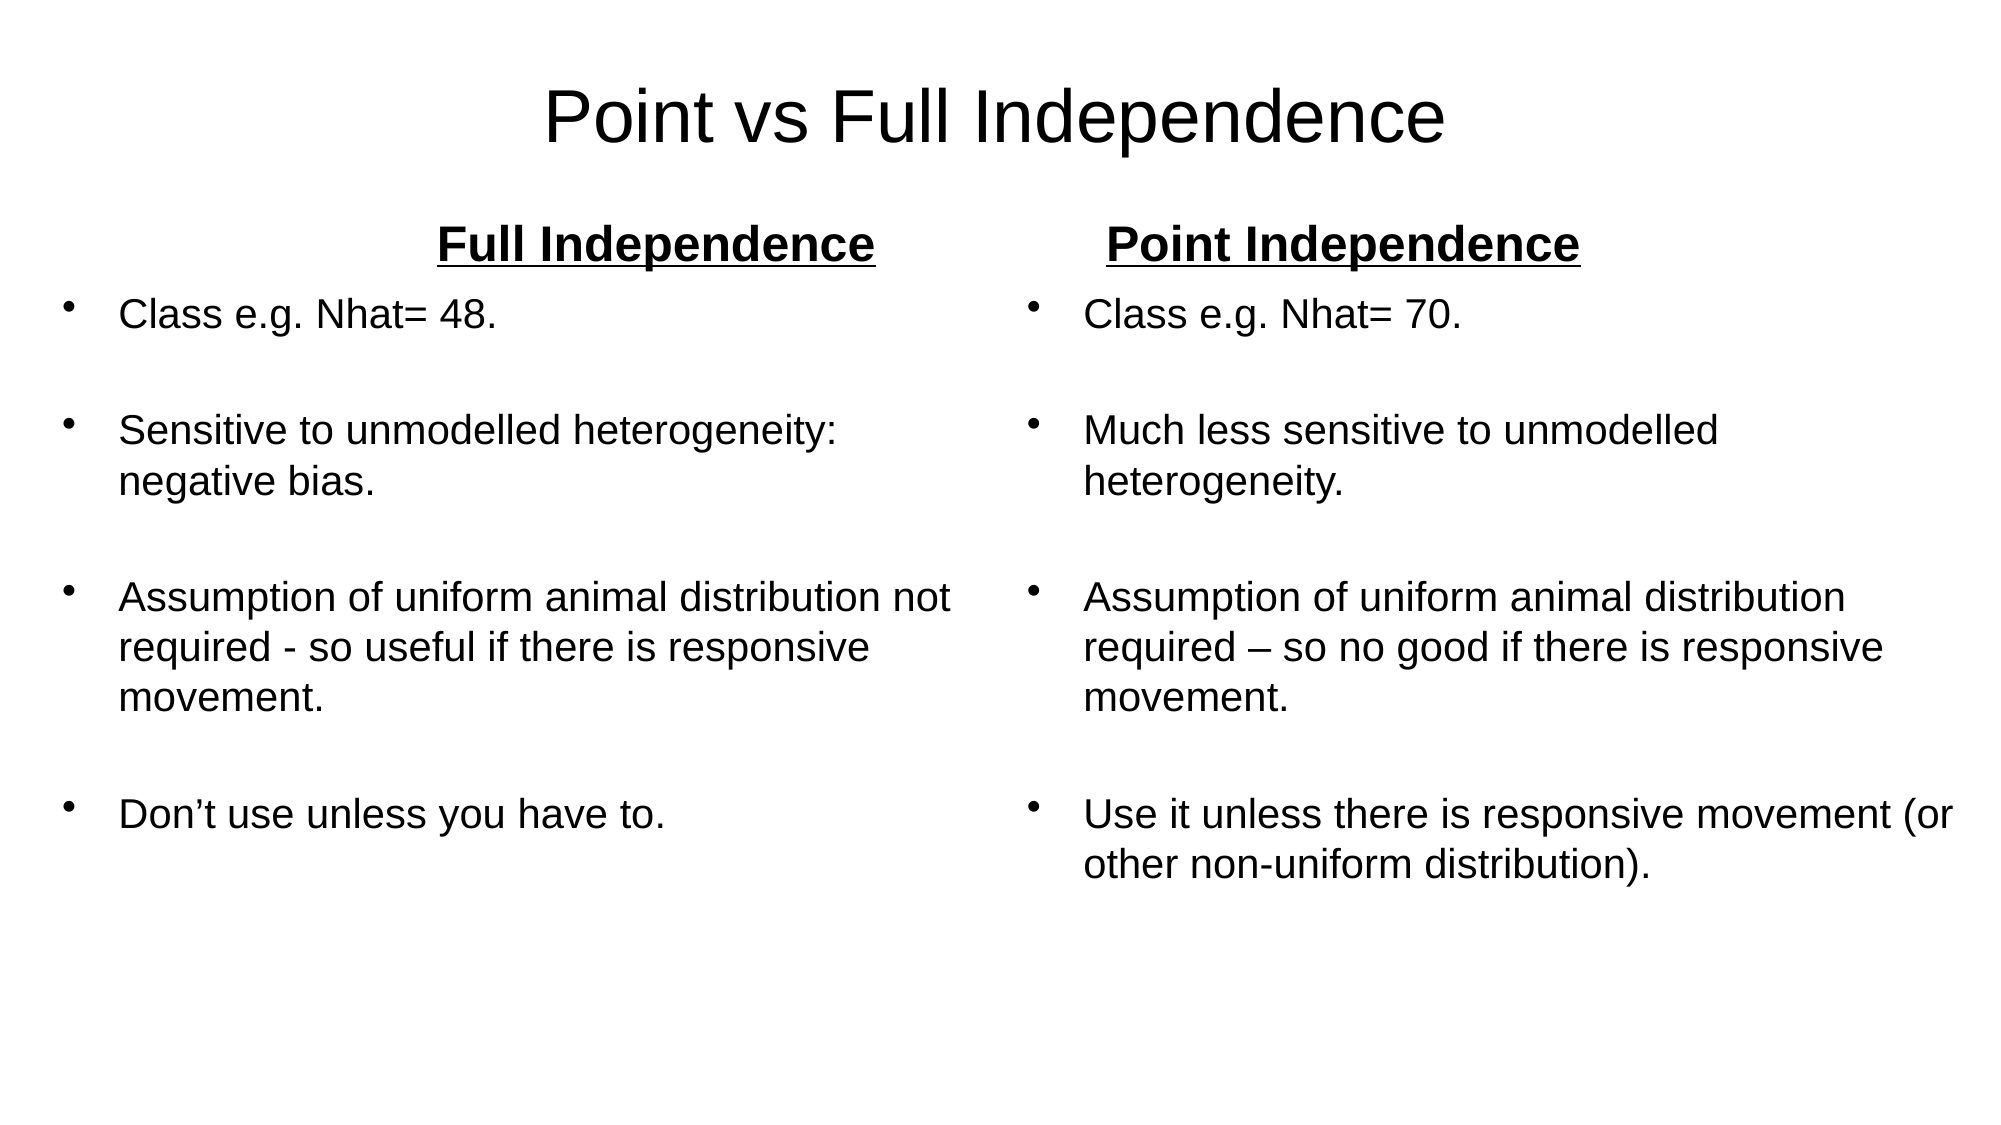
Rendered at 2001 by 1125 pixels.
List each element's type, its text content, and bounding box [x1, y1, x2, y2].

list Full Independence [324, 174, 988, 279]
title Point vs Full Independence [320, 53, 1671, 172]
list Class e.g. Nhat= 48. Sensitive to unmodelled heterogeneity: negative bias. Assumption of uniform animal distribution not required - so useful if there is responsive movement. Don’t use unless you have to. [47, 279, 996, 928]
list Point Independence [1011, 174, 1675, 279]
list Class e.g. Nhat= 70. Much less sensitive to unmodelled heterogeneity. Assumption of uniform animal distribution required – so no good if there is responsive movement. Use it unless there is responsive movement (or other non-uniform distribution). [1011, 279, 1984, 928]
